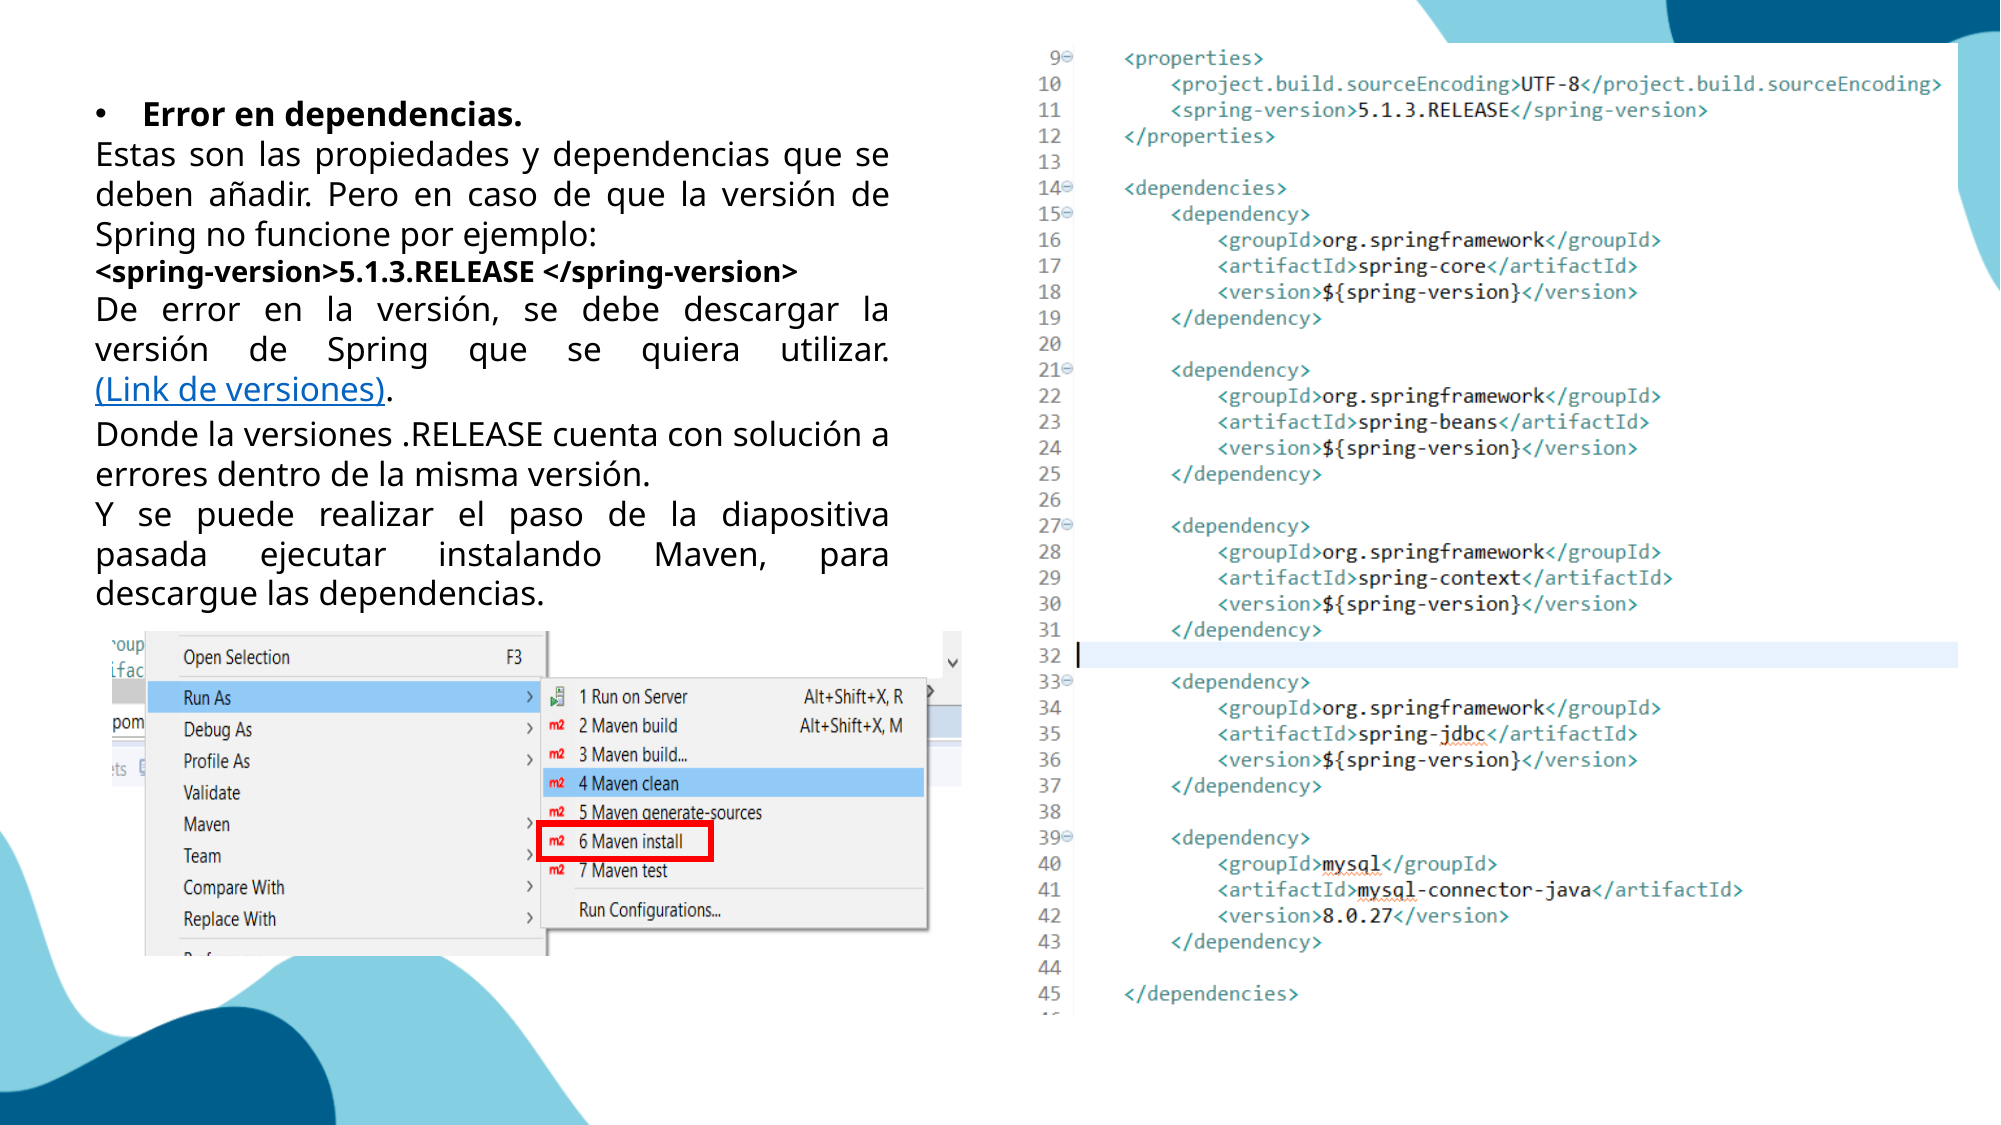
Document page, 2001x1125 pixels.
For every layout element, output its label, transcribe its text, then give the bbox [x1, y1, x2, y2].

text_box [112, 631, 962, 956]
picture [0, 0, 2000, 1125]
text_box Error en dependencias. Estas son las propiedades y dependencias que se deben añadir. Pero en caso de que la versión de Spring no funcione por ejemplo: <spring-version>5.1.3.RELEASE </spring-version> De error en la versión, se debe descargar la versión de Spring que se quiera utilizar. (Link de versiones). Donde la versiones .RELEASE cuenta con solución a errores dentro de la misma versión. Y se puede realizar el paso de la diapositiva pasada ejecutar instalando Maven, para descargue las dependencias. [80, 85, 907, 650]
